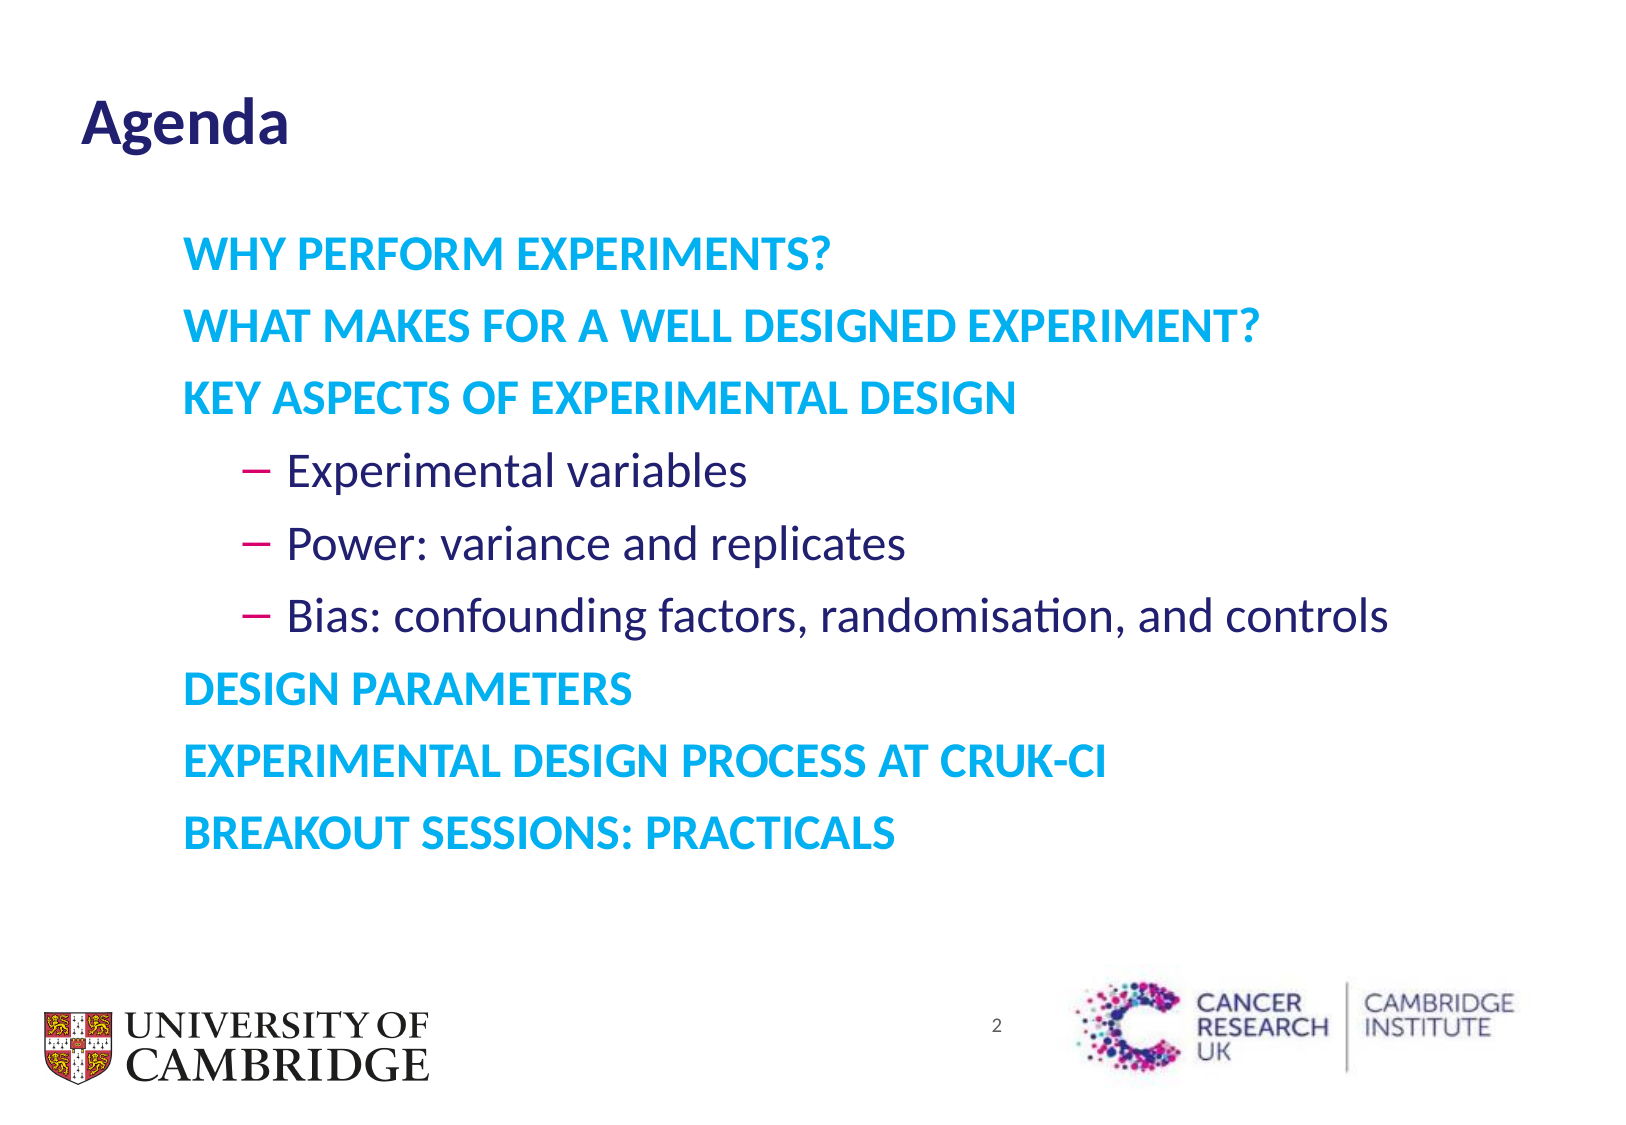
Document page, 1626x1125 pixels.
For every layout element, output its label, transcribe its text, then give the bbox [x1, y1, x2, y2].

picture [1055, 964, 1568, 1101]
title Agenda [81, 83, 1544, 246]
picture [44, 1011, 429, 1085]
slide_number 2 [991, 1011, 1037, 1074]
list Why perform experiments? What makes for a well designed experiment? Key Aspects of experimental design Experimental variables Power: variance and replicates Bias: confounding factors, randomisation, and controls Design parameters Experimental design process at CRUK-CI Breakout sessions: practicals [183, 219, 1453, 895]
